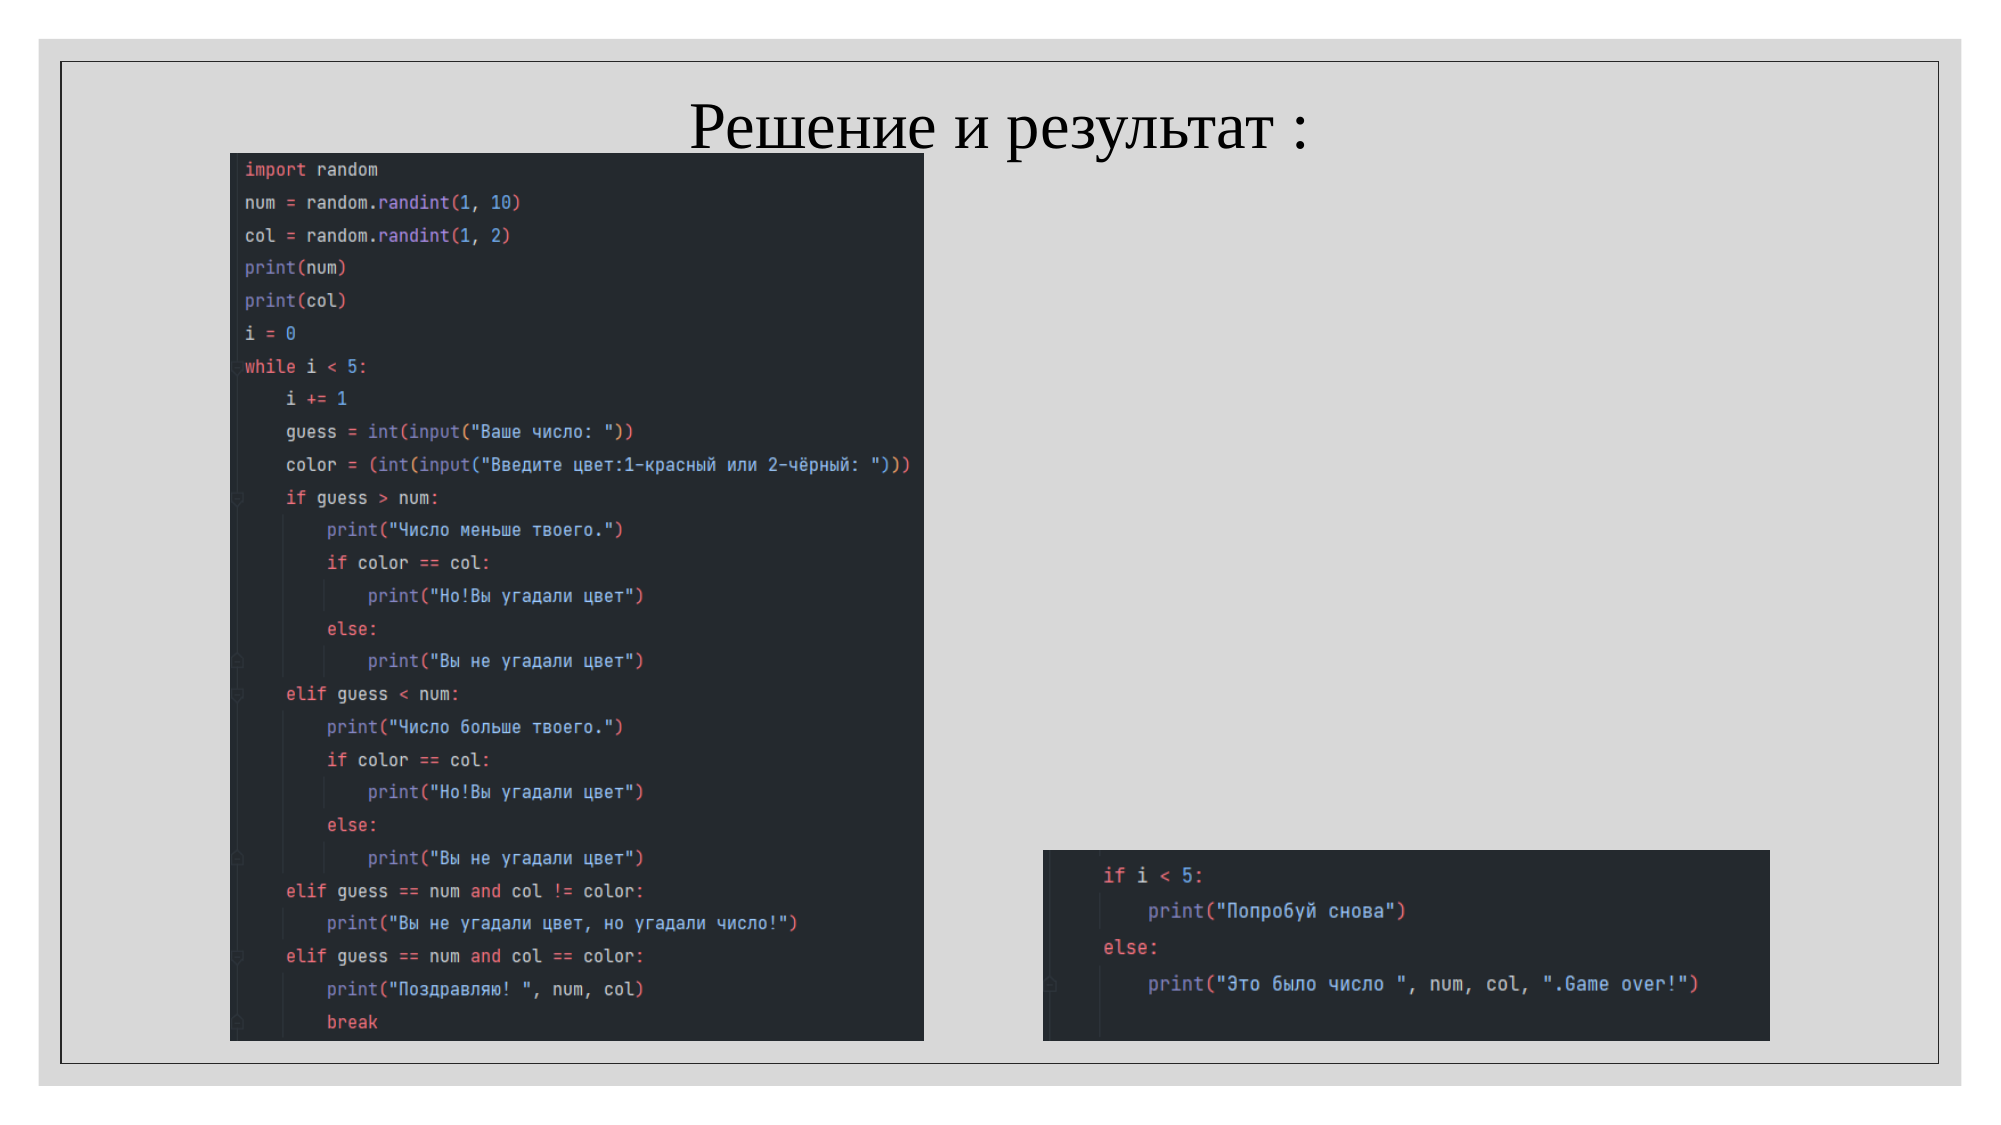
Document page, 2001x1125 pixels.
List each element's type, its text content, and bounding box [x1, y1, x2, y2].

picture [1043, 850, 1770, 1041]
picture [230, 153, 924, 1041]
text_box Решение и результат : [674, 74, 1326, 170]
